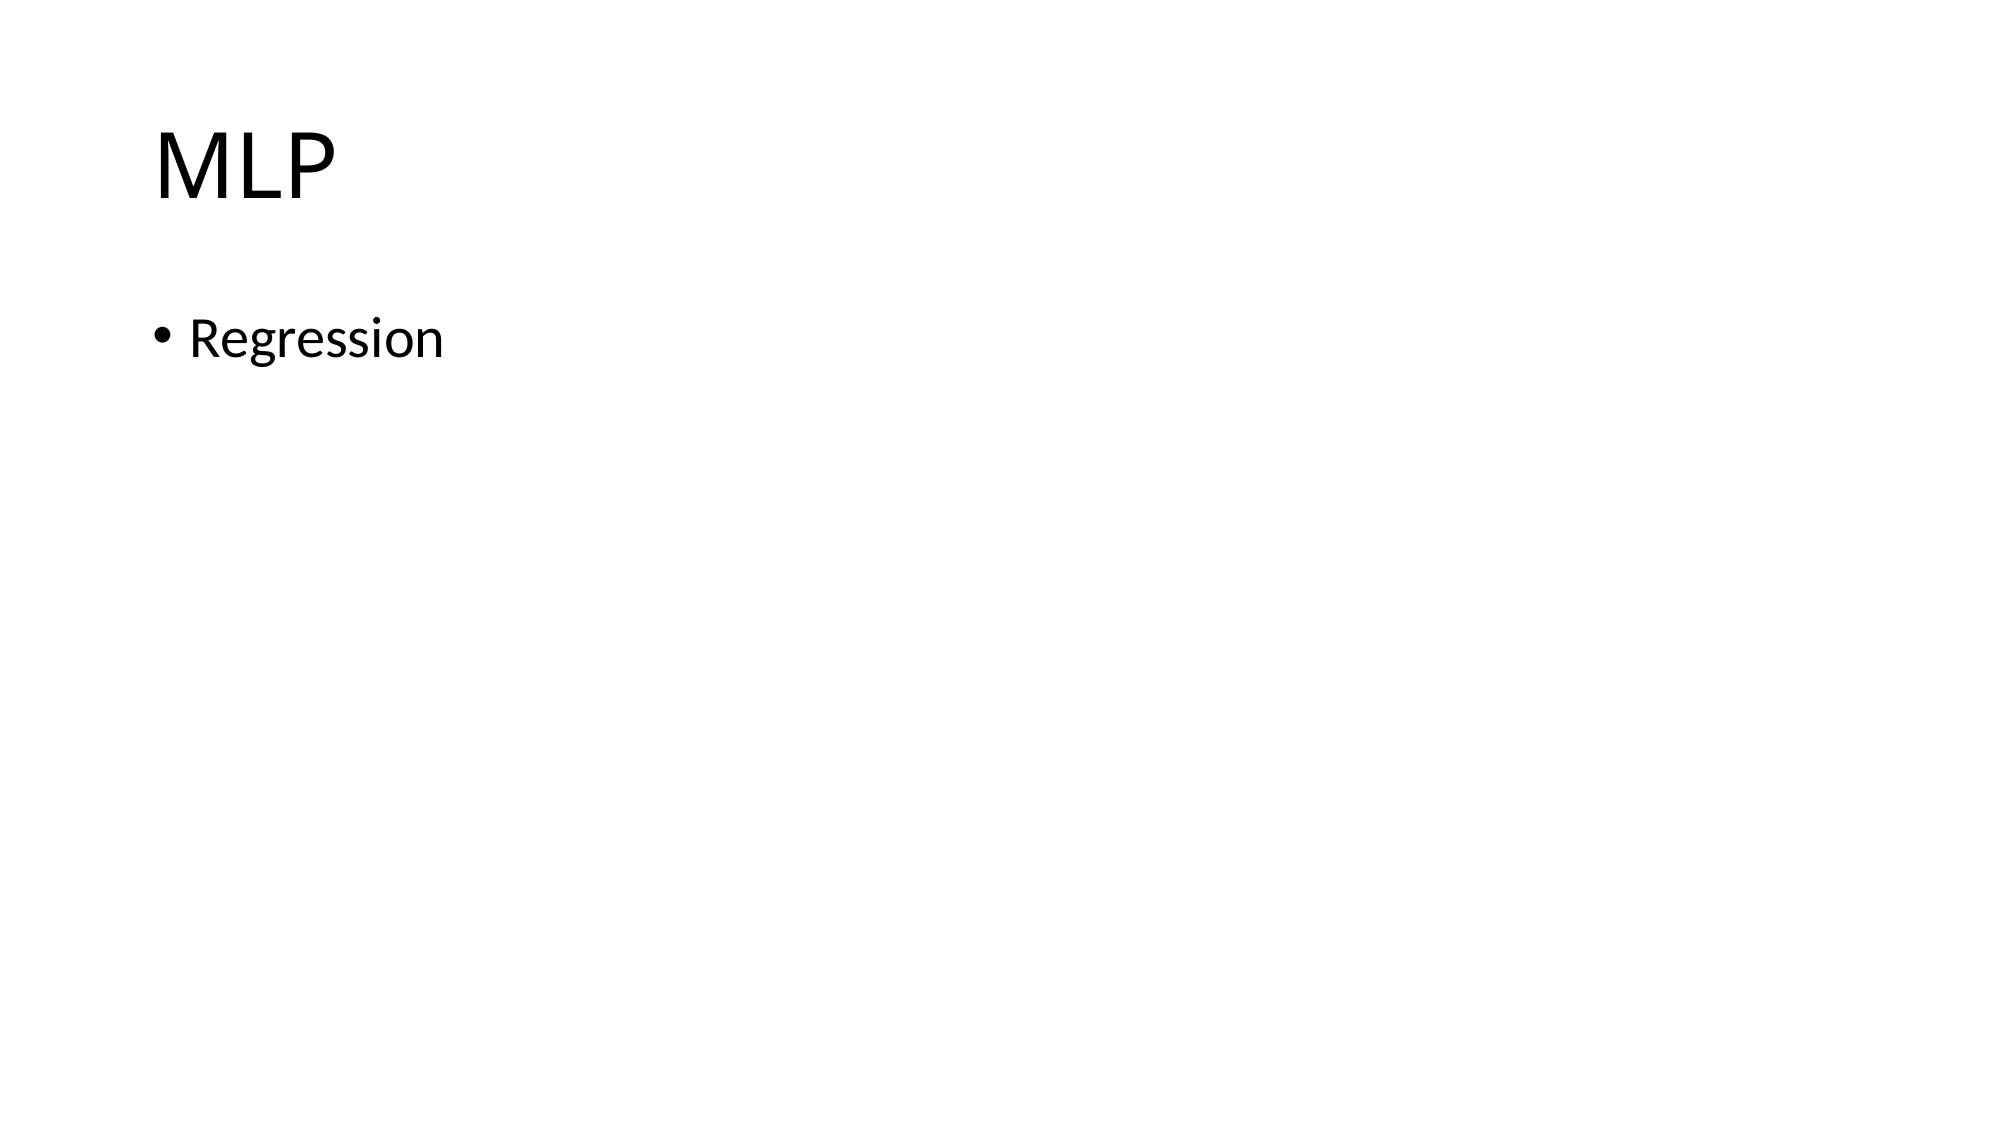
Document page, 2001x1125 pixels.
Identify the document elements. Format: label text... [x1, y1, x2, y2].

title MLP [137, 59, 1863, 278]
list Regression [137, 299, 1863, 1014]
